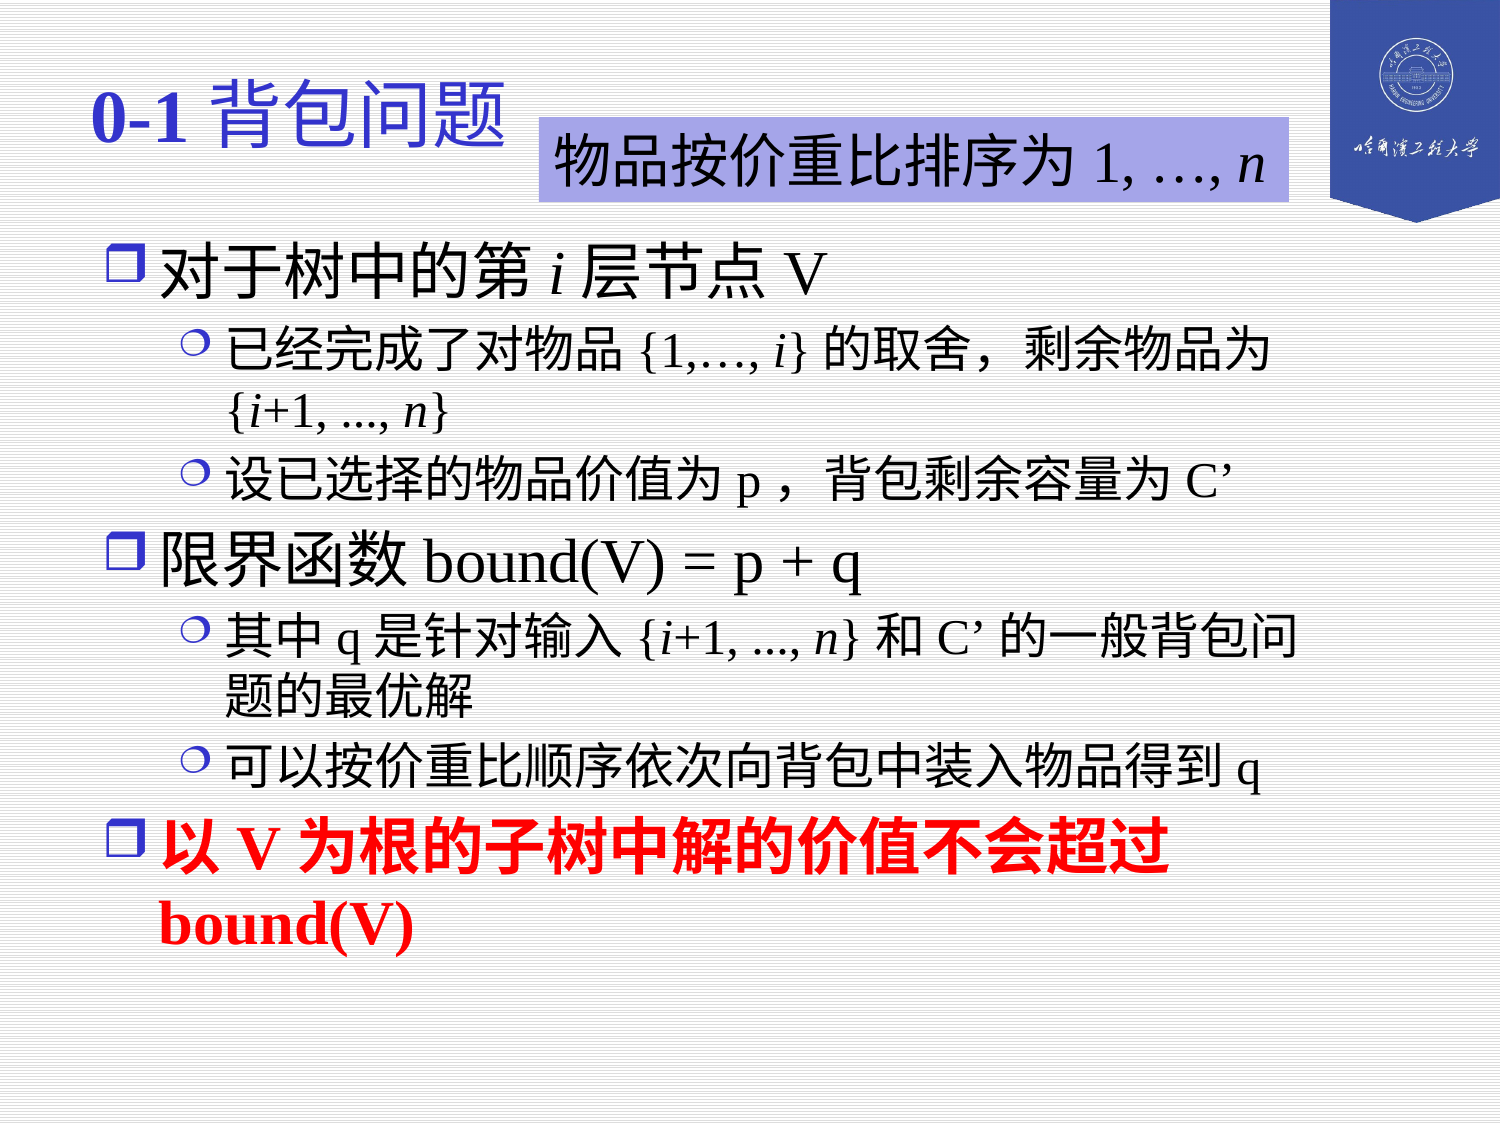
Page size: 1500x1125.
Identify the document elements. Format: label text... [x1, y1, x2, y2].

title 0-1背包问题 [74, 37, 1351, 188]
text_box 物品按价重比排序为1, …, n [538, 117, 1289, 202]
picture [1330, 0, 1500, 223]
list 对于树中的第i层节点V 已经完成了对物品{1,…, i}的取舍，剩余物品为{i+1, ..., n} 设已选择的物品价值为p，背包剩余容量为C’ 限界函数bound(V) = p + q 其中q是针对输入{i+1, ..., n}和C’的一般背包问题的最优解 可以按价重比顺序依次向背包中装入物品得到q 以V为根的子树中解的价值不会超过bound(V) [87, 224, 1363, 1026]
